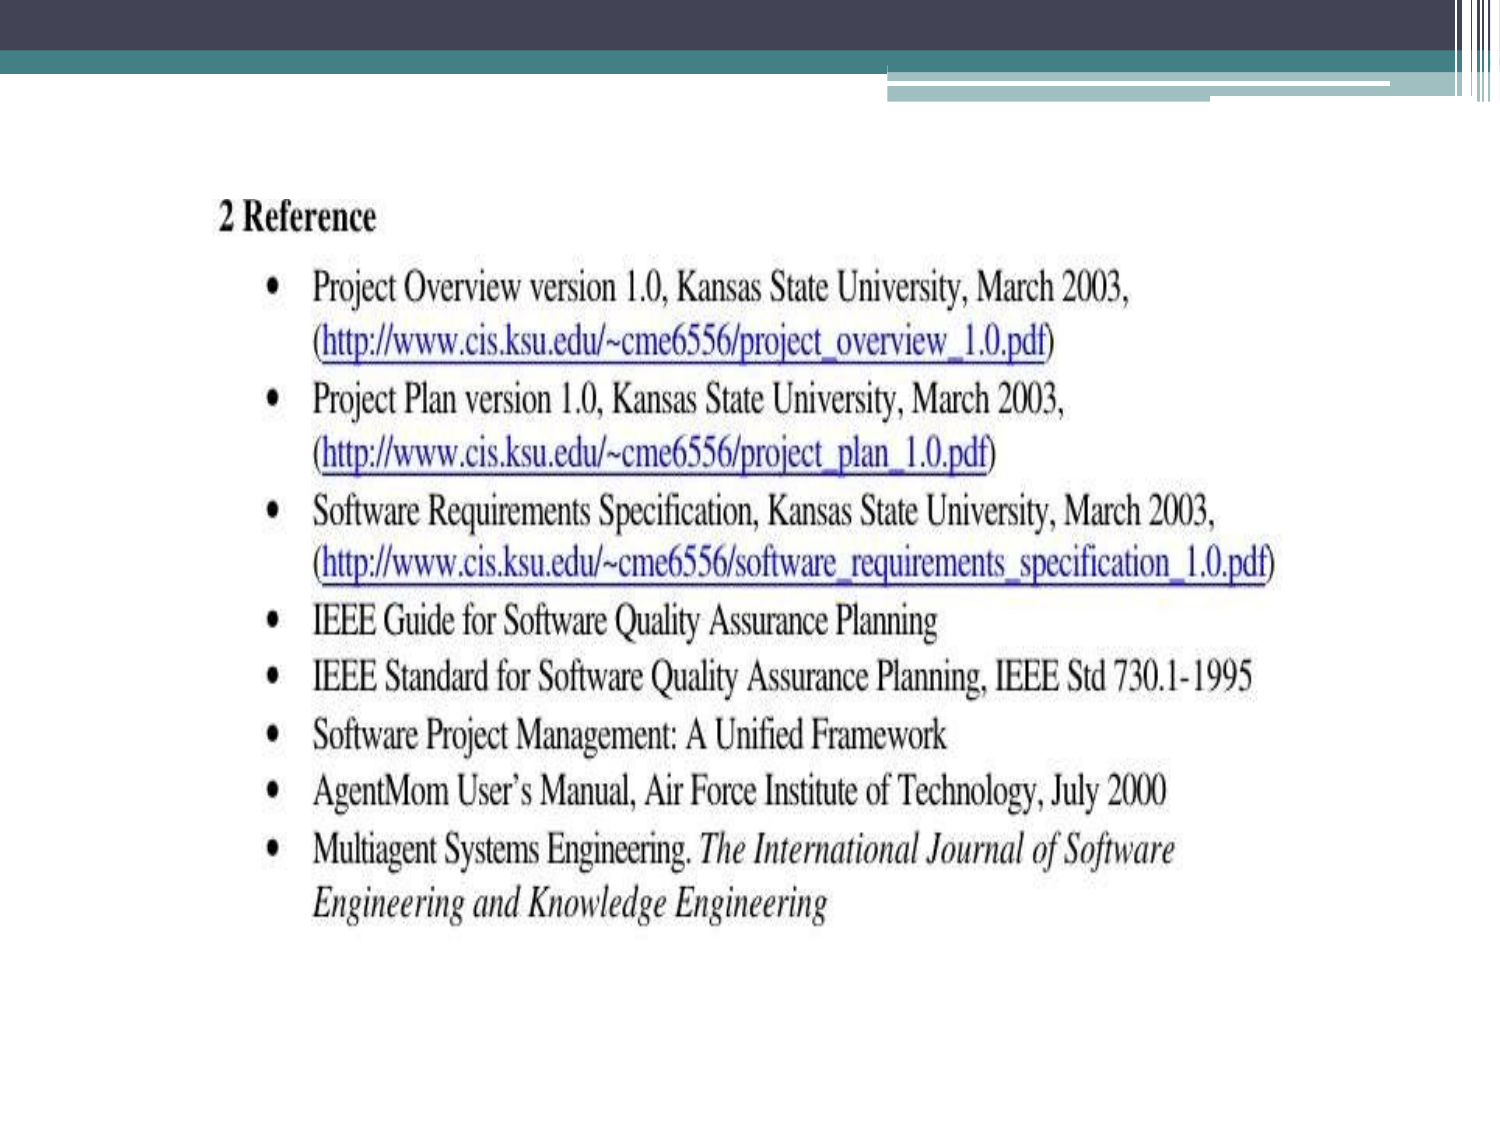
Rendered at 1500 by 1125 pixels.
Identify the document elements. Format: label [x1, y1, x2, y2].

text_box [212, 199, 1284, 943]
